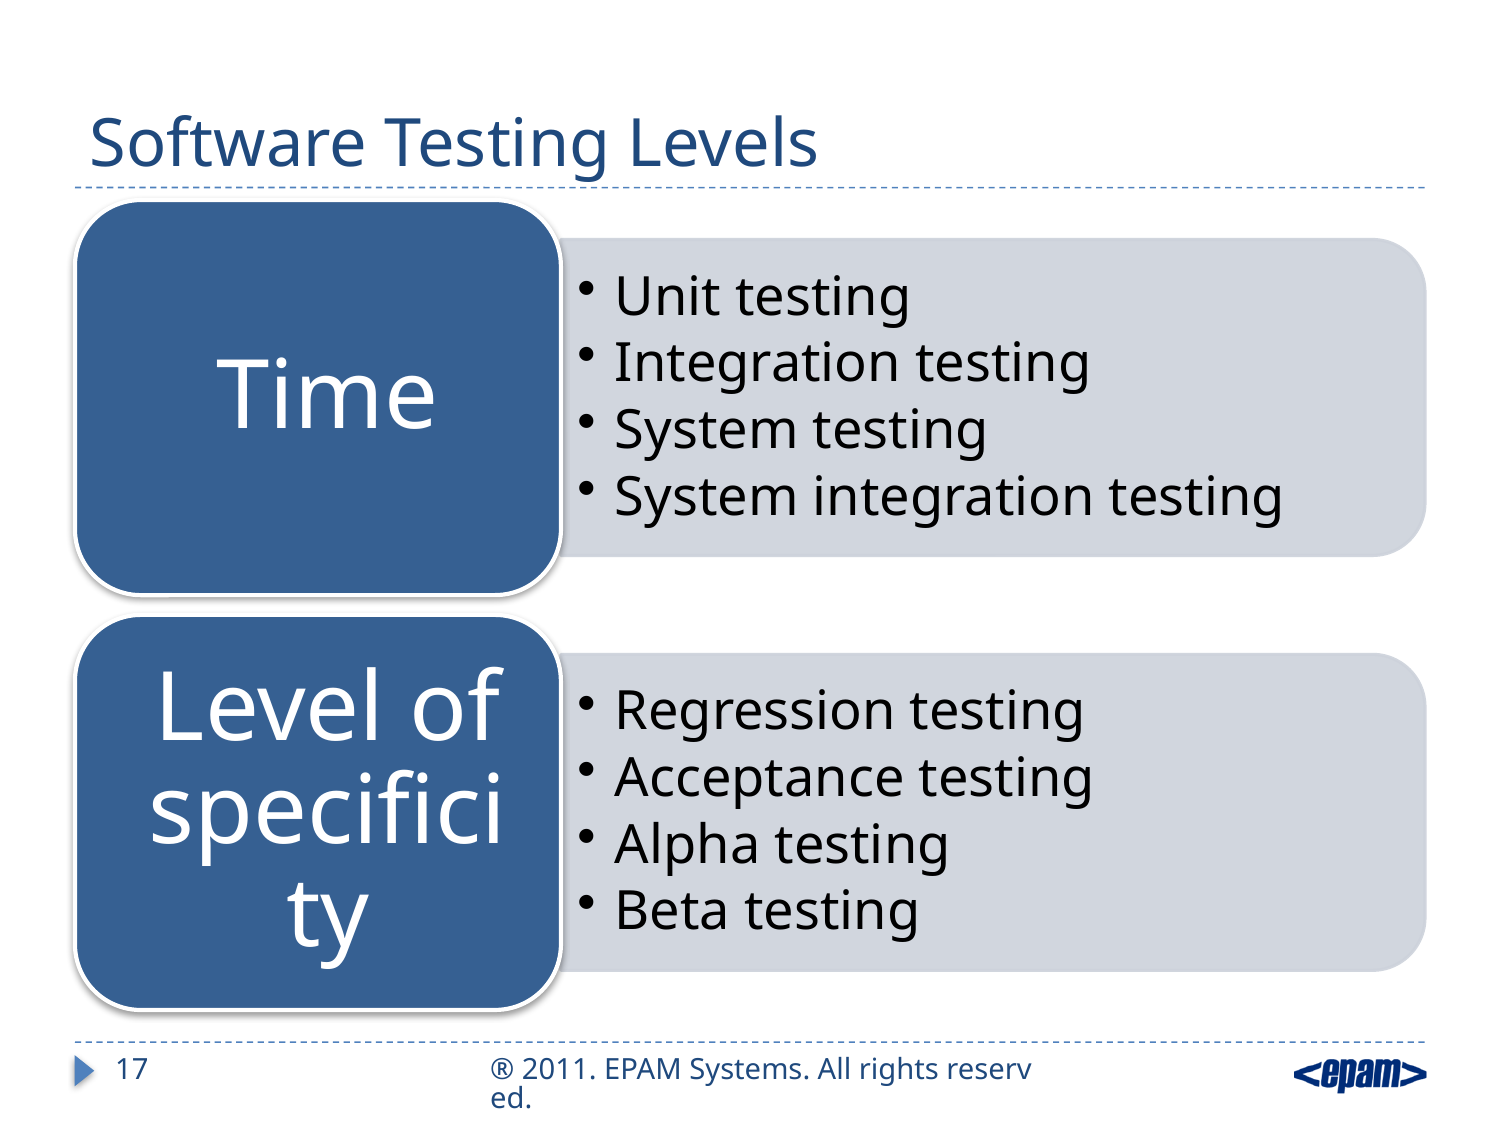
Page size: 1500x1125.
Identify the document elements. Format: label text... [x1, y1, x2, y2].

slide_number 17 [100, 1042, 426, 1103]
title Software Testing Levels [75, 24, 1425, 188]
footer ® 2011. EPAM Systems. All rights reserved. [475, 1042, 1051, 1103]
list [74, 199, 1426, 1011]
picture [1293, 1058, 1427, 1094]
